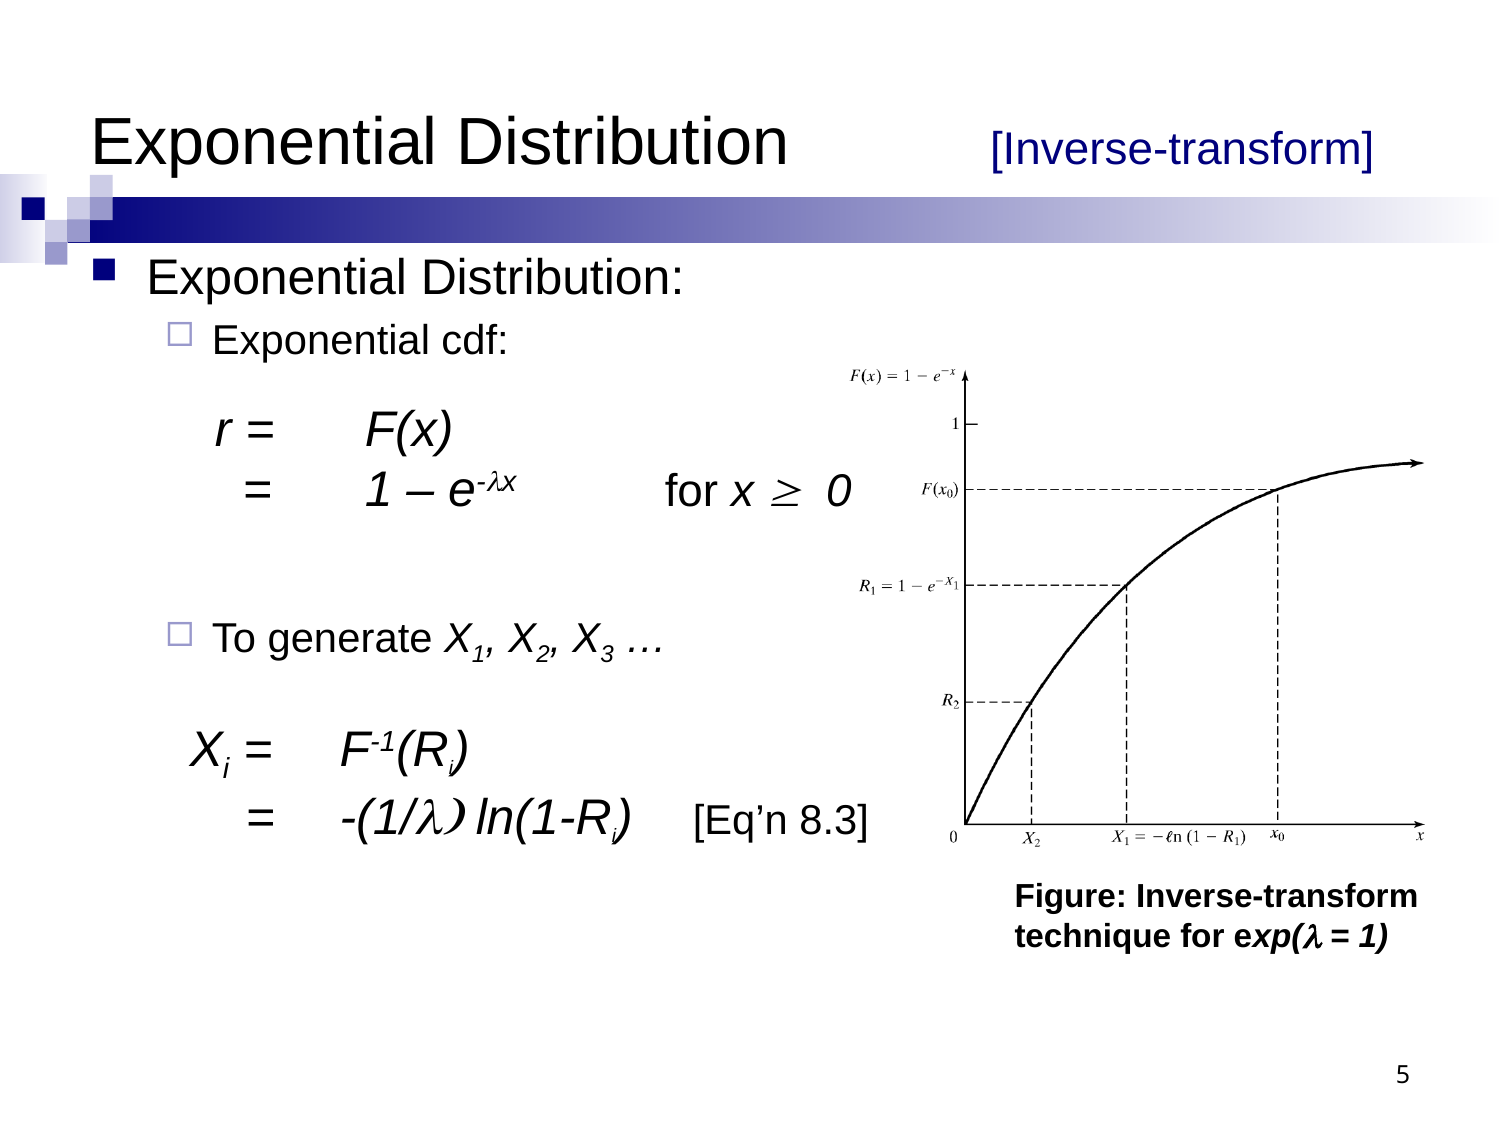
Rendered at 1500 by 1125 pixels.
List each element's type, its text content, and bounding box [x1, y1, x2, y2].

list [849, 359, 1426, 851]
text_box r = F(x) = 1 – e-lx for x ³ 0 [200, 387, 844, 525]
text_box Figure: Inverse-transform technique for exp(l = 1) [999, 867, 1438, 962]
title Exponential Distribution [Inverse-transform] [74, 74, 1426, 201]
slide_number 5 [1074, 1024, 1426, 1101]
list Exponential Distribution: Exponential cdf: To generate X1, X2, X3 … [74, 237, 738, 963]
text_box Xi = F-1(Ri) = -(1/l) ln(1-Ri) [Eq’n 8.3] [174, 687, 938, 875]
